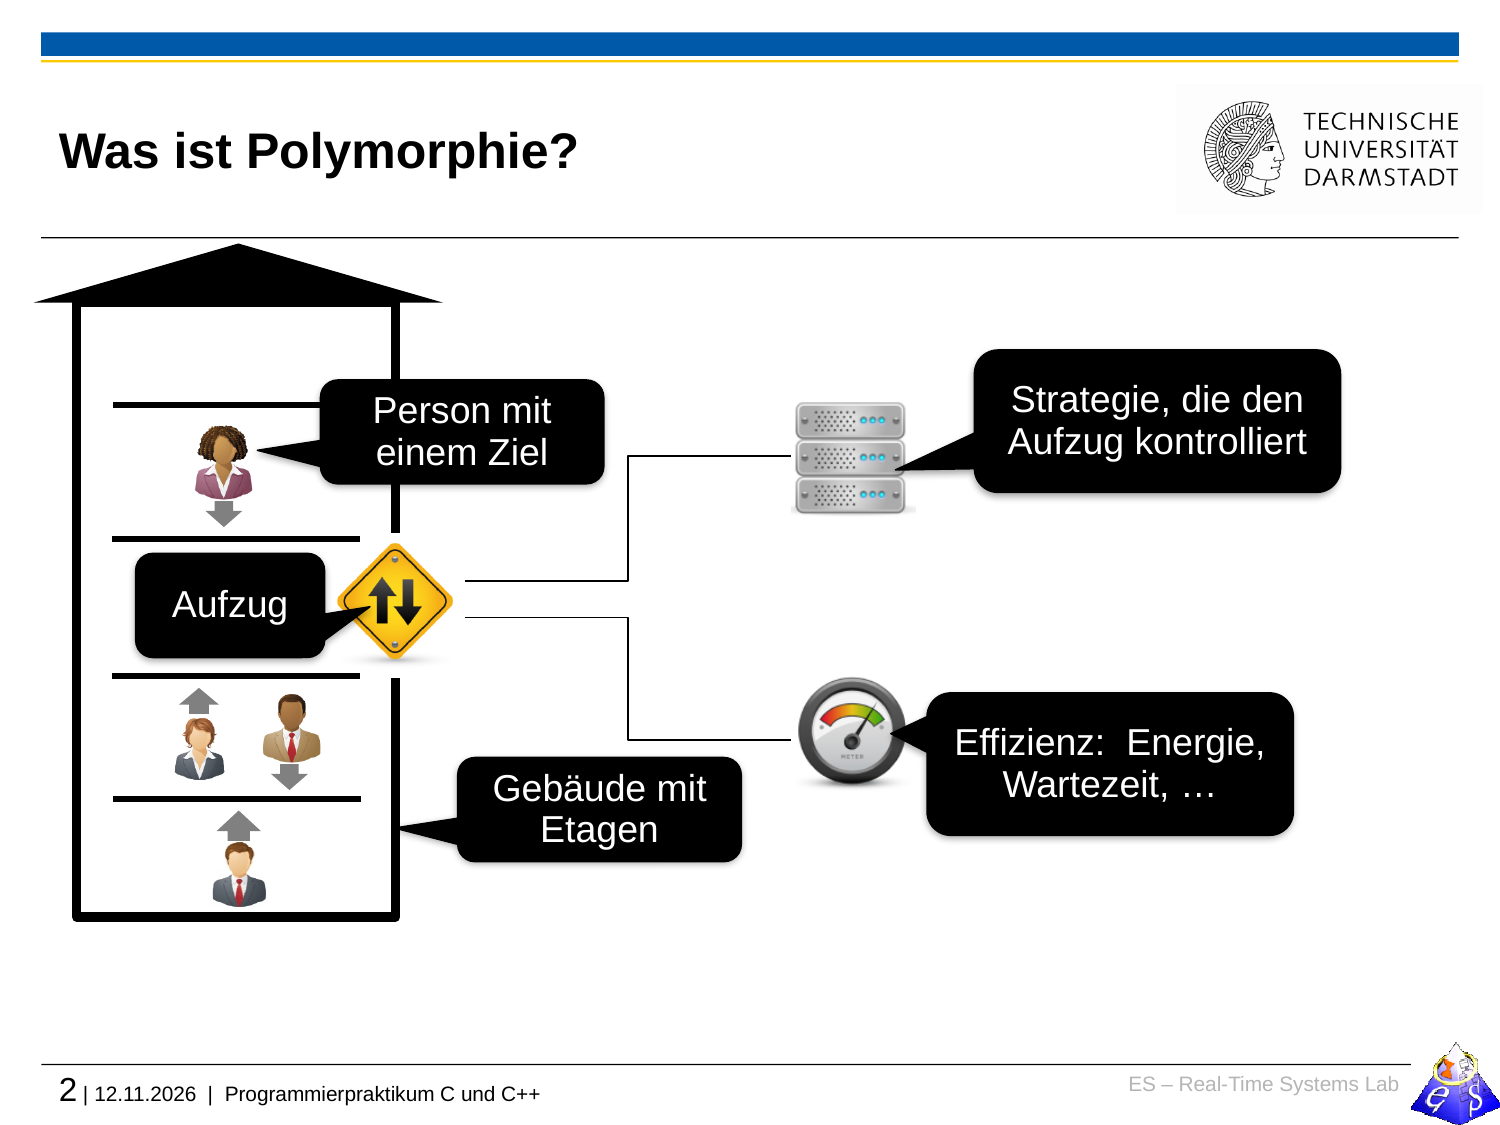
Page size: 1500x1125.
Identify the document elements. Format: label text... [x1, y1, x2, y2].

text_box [464, 455, 792, 582]
picture [1187, 84, 1483, 214]
text_box [76, 303, 396, 917]
text_box Strategie, die den Aufzug kontrolliert [921, 349, 1342, 494]
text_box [464, 617, 792, 740]
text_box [172, 687, 226, 782]
picture [791, 393, 916, 521]
picture [795, 671, 914, 798]
text_box Aufzug [134, 552, 319, 659]
picture [324, 533, 466, 678]
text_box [207, 810, 269, 909]
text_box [257, 691, 321, 791]
title Was ist Polymorphie? [58, 80, 1187, 218]
text_box Person mit einem Ziel [262, 379, 605, 485]
text_box Effizienz: Energie, Wartezeit, … [918, 692, 1295, 837]
text_box [33, 243, 443, 303]
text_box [194, 422, 258, 528]
picture [1411, 1041, 1500, 1125]
text_box Gebäude mit Etagen [393, 756, 743, 863]
